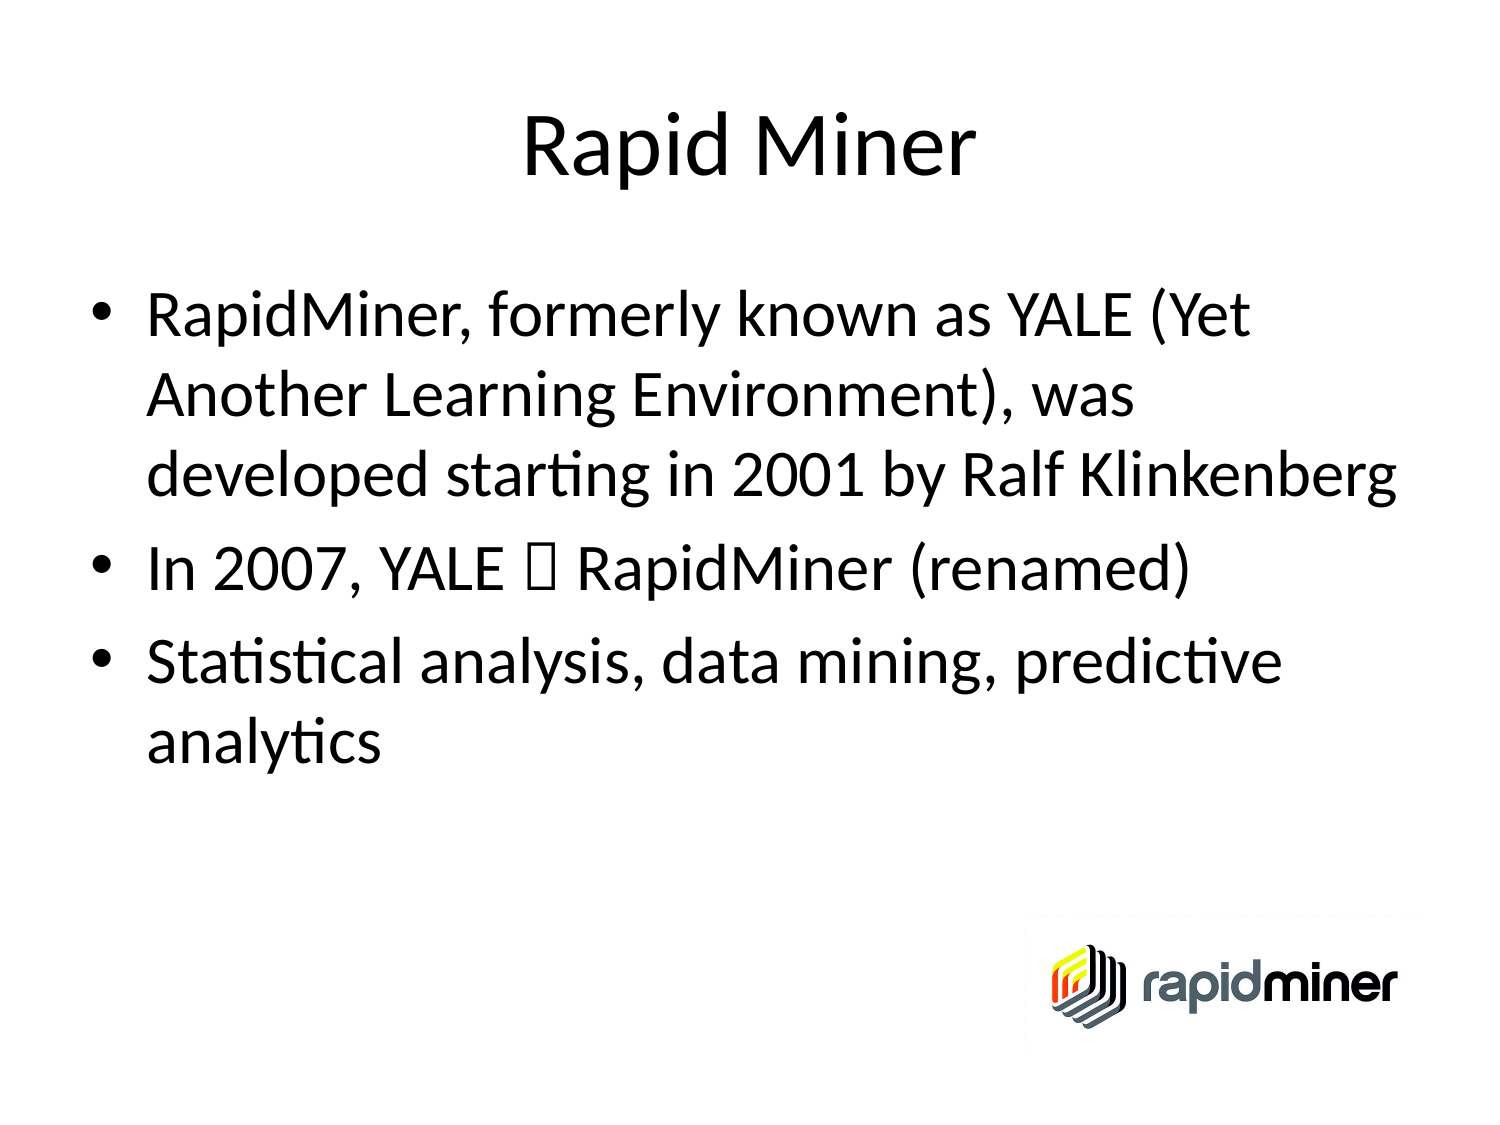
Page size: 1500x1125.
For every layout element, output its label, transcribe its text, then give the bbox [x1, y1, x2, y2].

list RapidMiner, formerly known as YALE (Yet Another Learning Environment), was developed starting in 2001 by Ralf Klinkenberg In 2007, YALE  RapidMiner (renamed) Statistical analysis, data mining, predictive analytics [75, 262, 1425, 1005]
title Rapid Miner [75, 45, 1425, 233]
picture [1024, 916, 1426, 1056]
